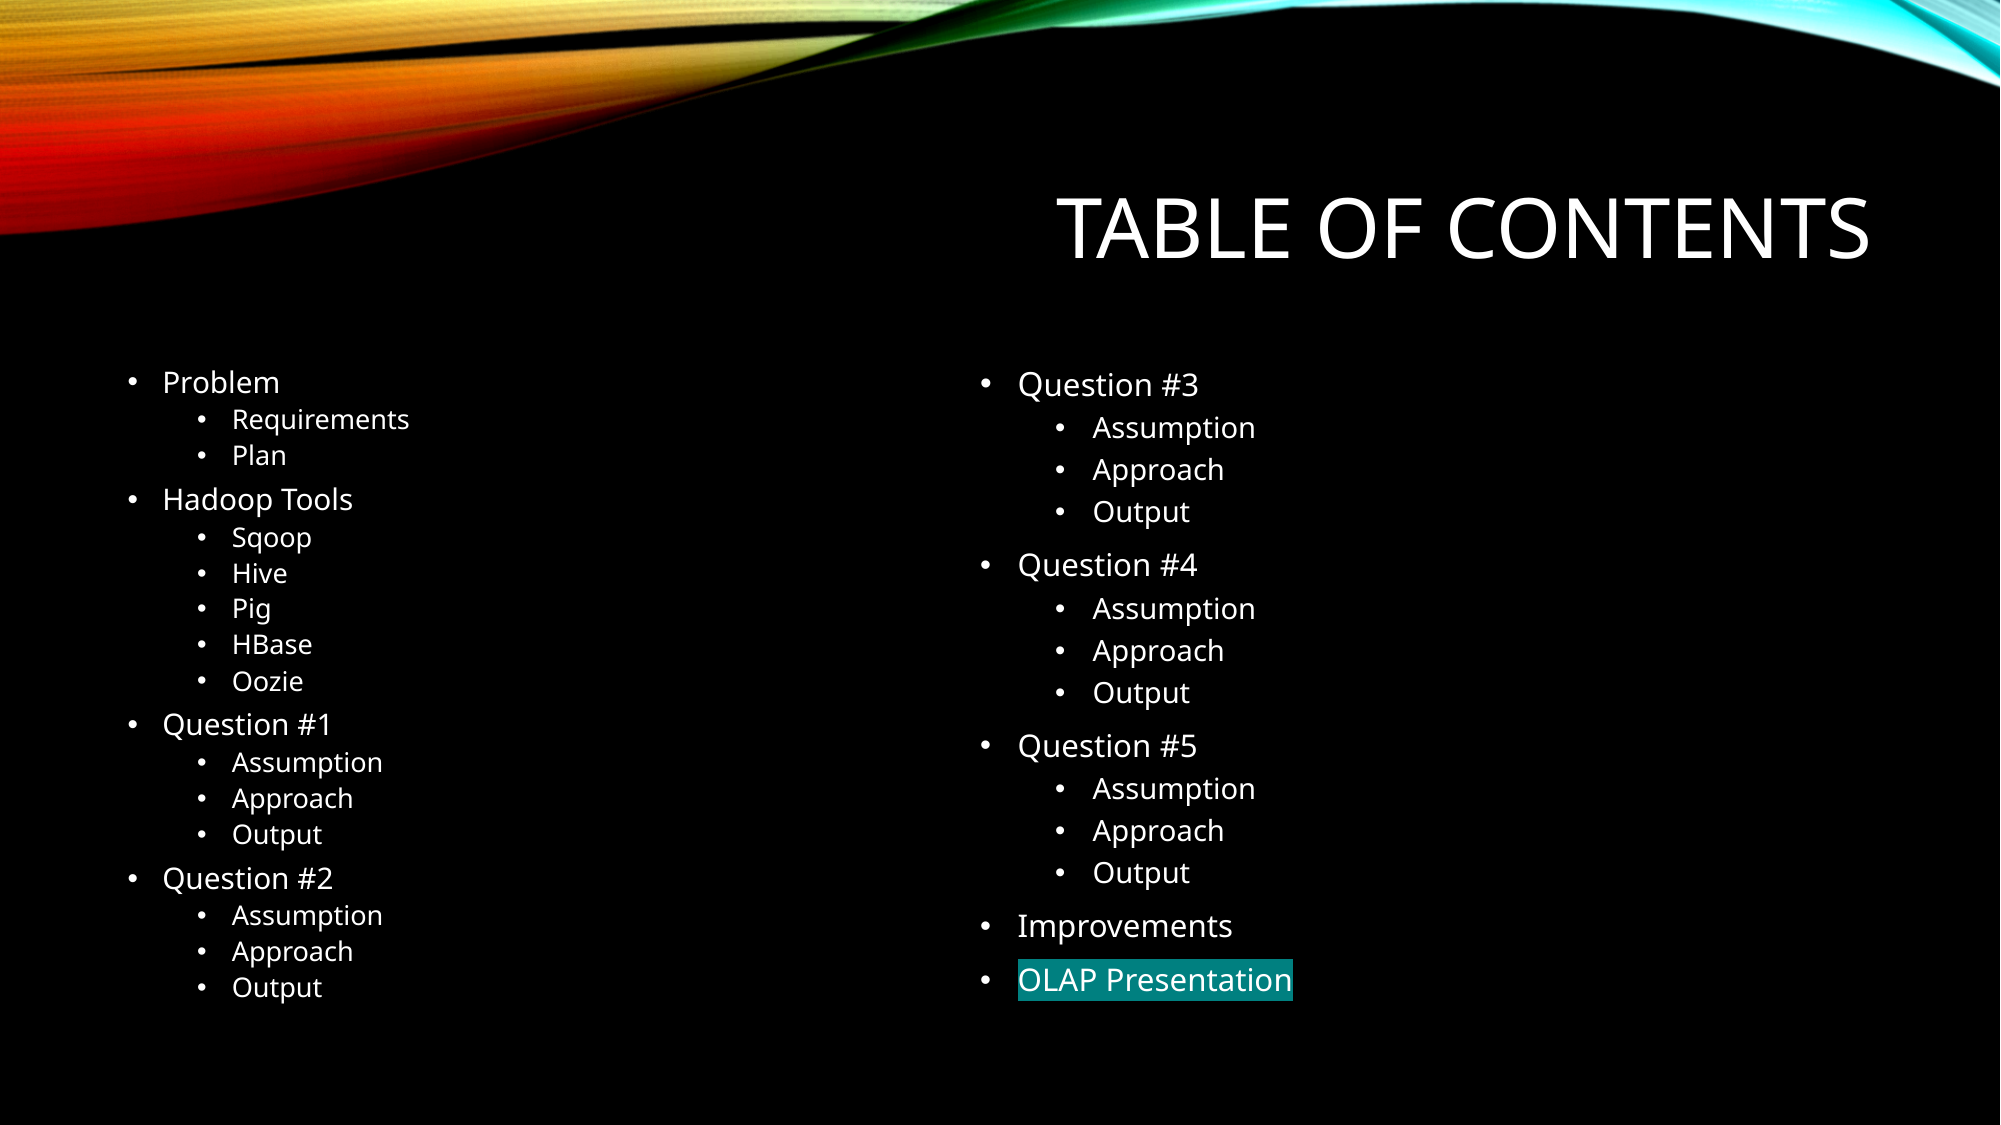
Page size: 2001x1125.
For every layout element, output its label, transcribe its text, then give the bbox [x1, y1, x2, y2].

picture [0, 0, 2000, 237]
title Table of contents [474, 125, 1888, 338]
list Problem Requirements Plan Hadoop Tools Sqoop Hive Pig HBase Oozie Question #1 Assumption Approach Output Question #2 Assumption Approach Output [112, 360, 558, 1021]
text_box Question #3 Assumption Approach Output Question #4 Assumption Approach Output Question #5 Assumption Approach Output Improvements OLAP Presentation [965, 359, 1433, 1021]
